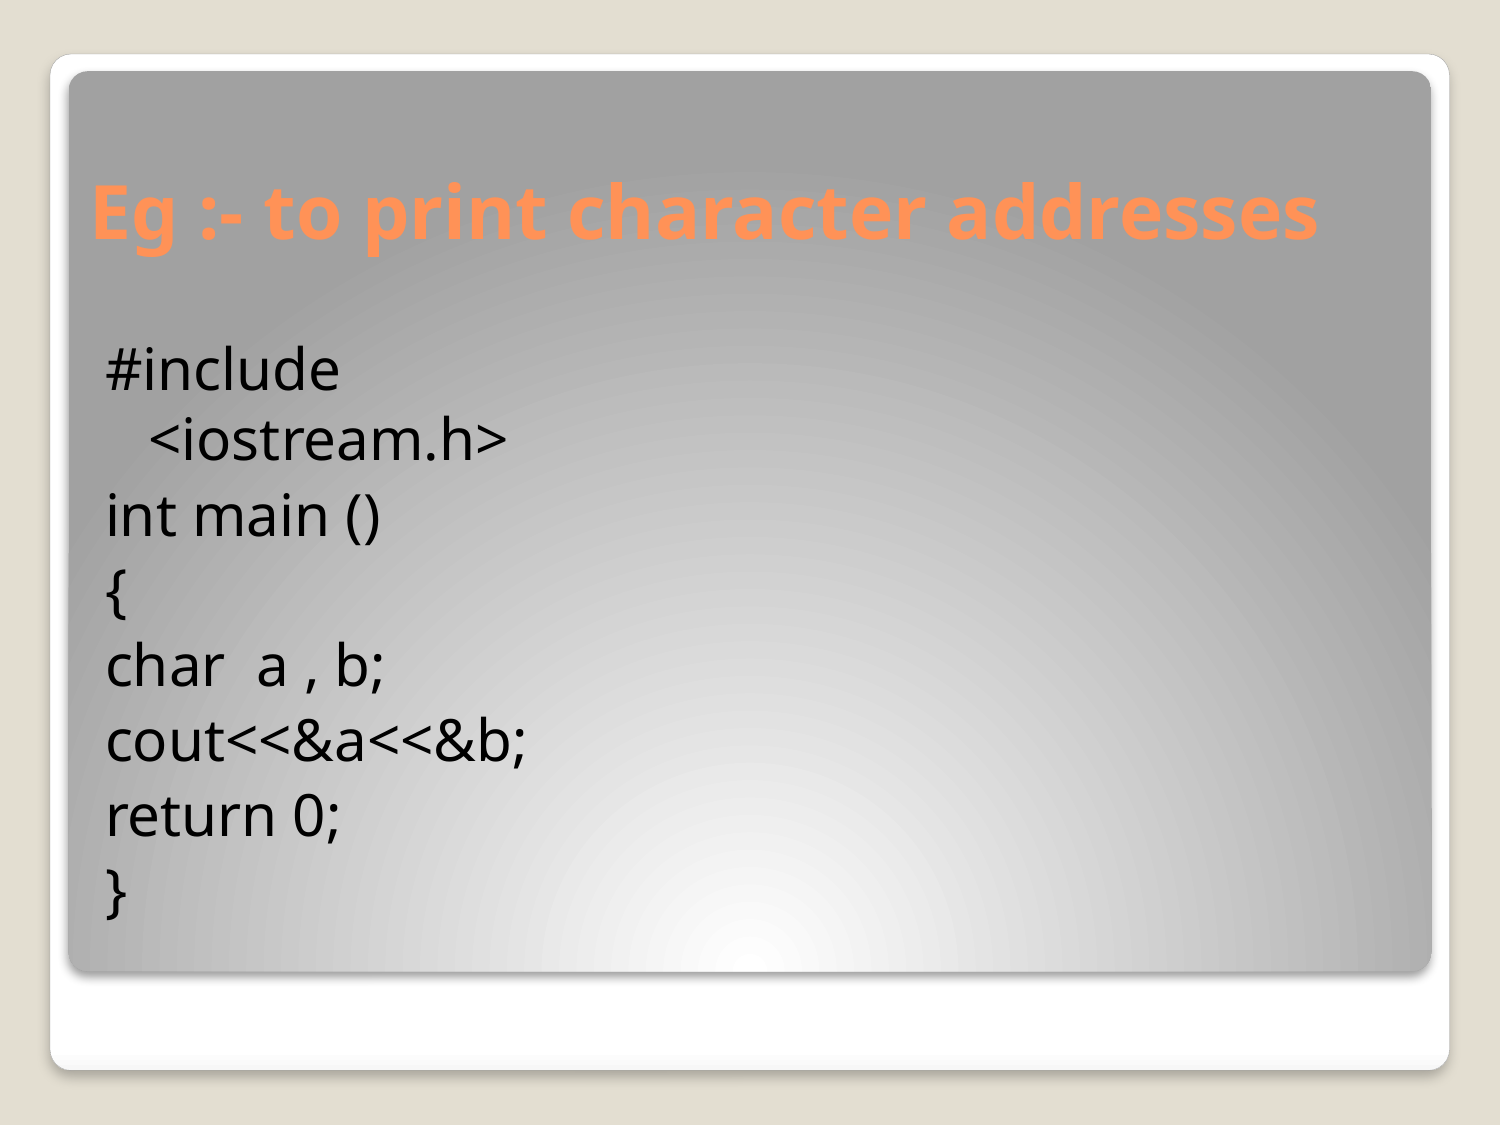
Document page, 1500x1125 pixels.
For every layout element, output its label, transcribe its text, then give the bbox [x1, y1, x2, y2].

title Eg :- to print character addresses [75, 90, 1418, 263]
list #include <iostream.h> int main () { char a , b; cout<<&a<<&b; return 0; } [75, 317, 638, 1013]
